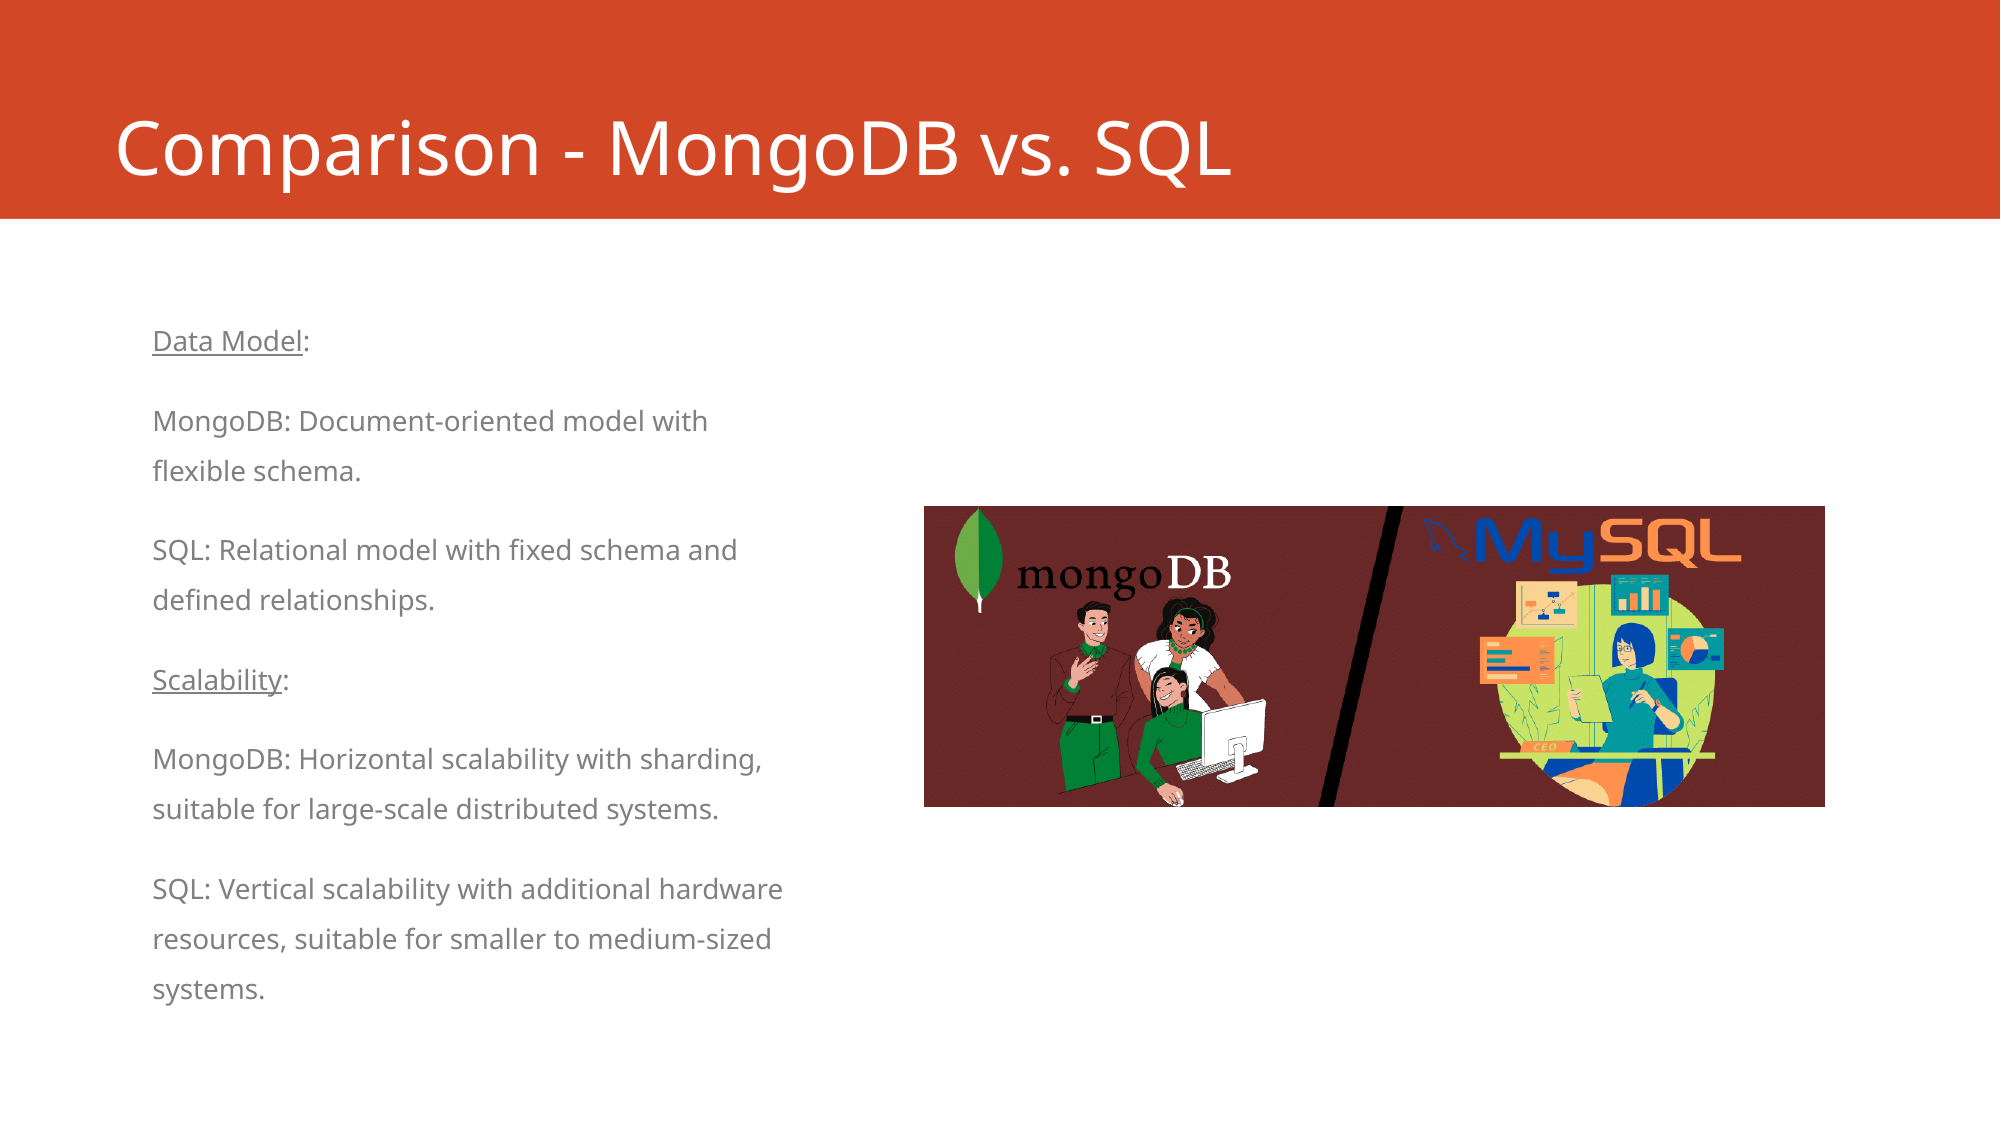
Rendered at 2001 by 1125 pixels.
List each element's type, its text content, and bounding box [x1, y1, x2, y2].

list Data Model: MongoDB: Document-oriented model with flexible schema. SQL: Relational model with fixed schema and defined relationships. Scalability: MongoDB: Horizontal scalability with sharding, suitable for large-scale distributed systems. SQL: Vertical scalability with additional hardware resources, suitable for smaller to medium-sized systems. [137, 299, 822, 1014]
picture [924, 506, 1825, 807]
title Comparison - MongoDB vs. SQL [99, 0, 1863, 199]
